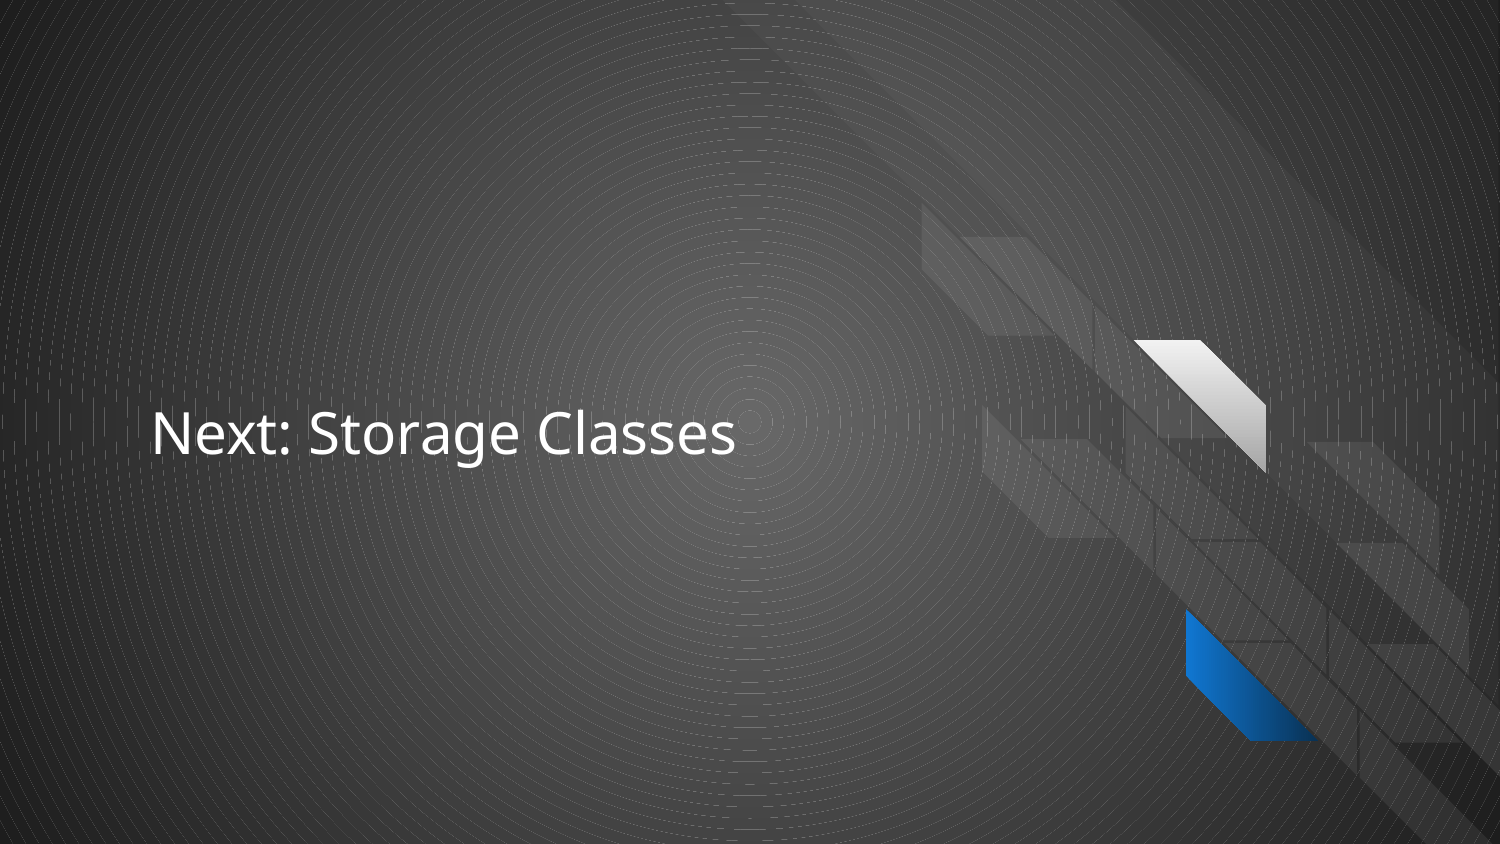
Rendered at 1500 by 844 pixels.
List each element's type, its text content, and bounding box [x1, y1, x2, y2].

title Next: Storage Classes [135, 142, 888, 720]
